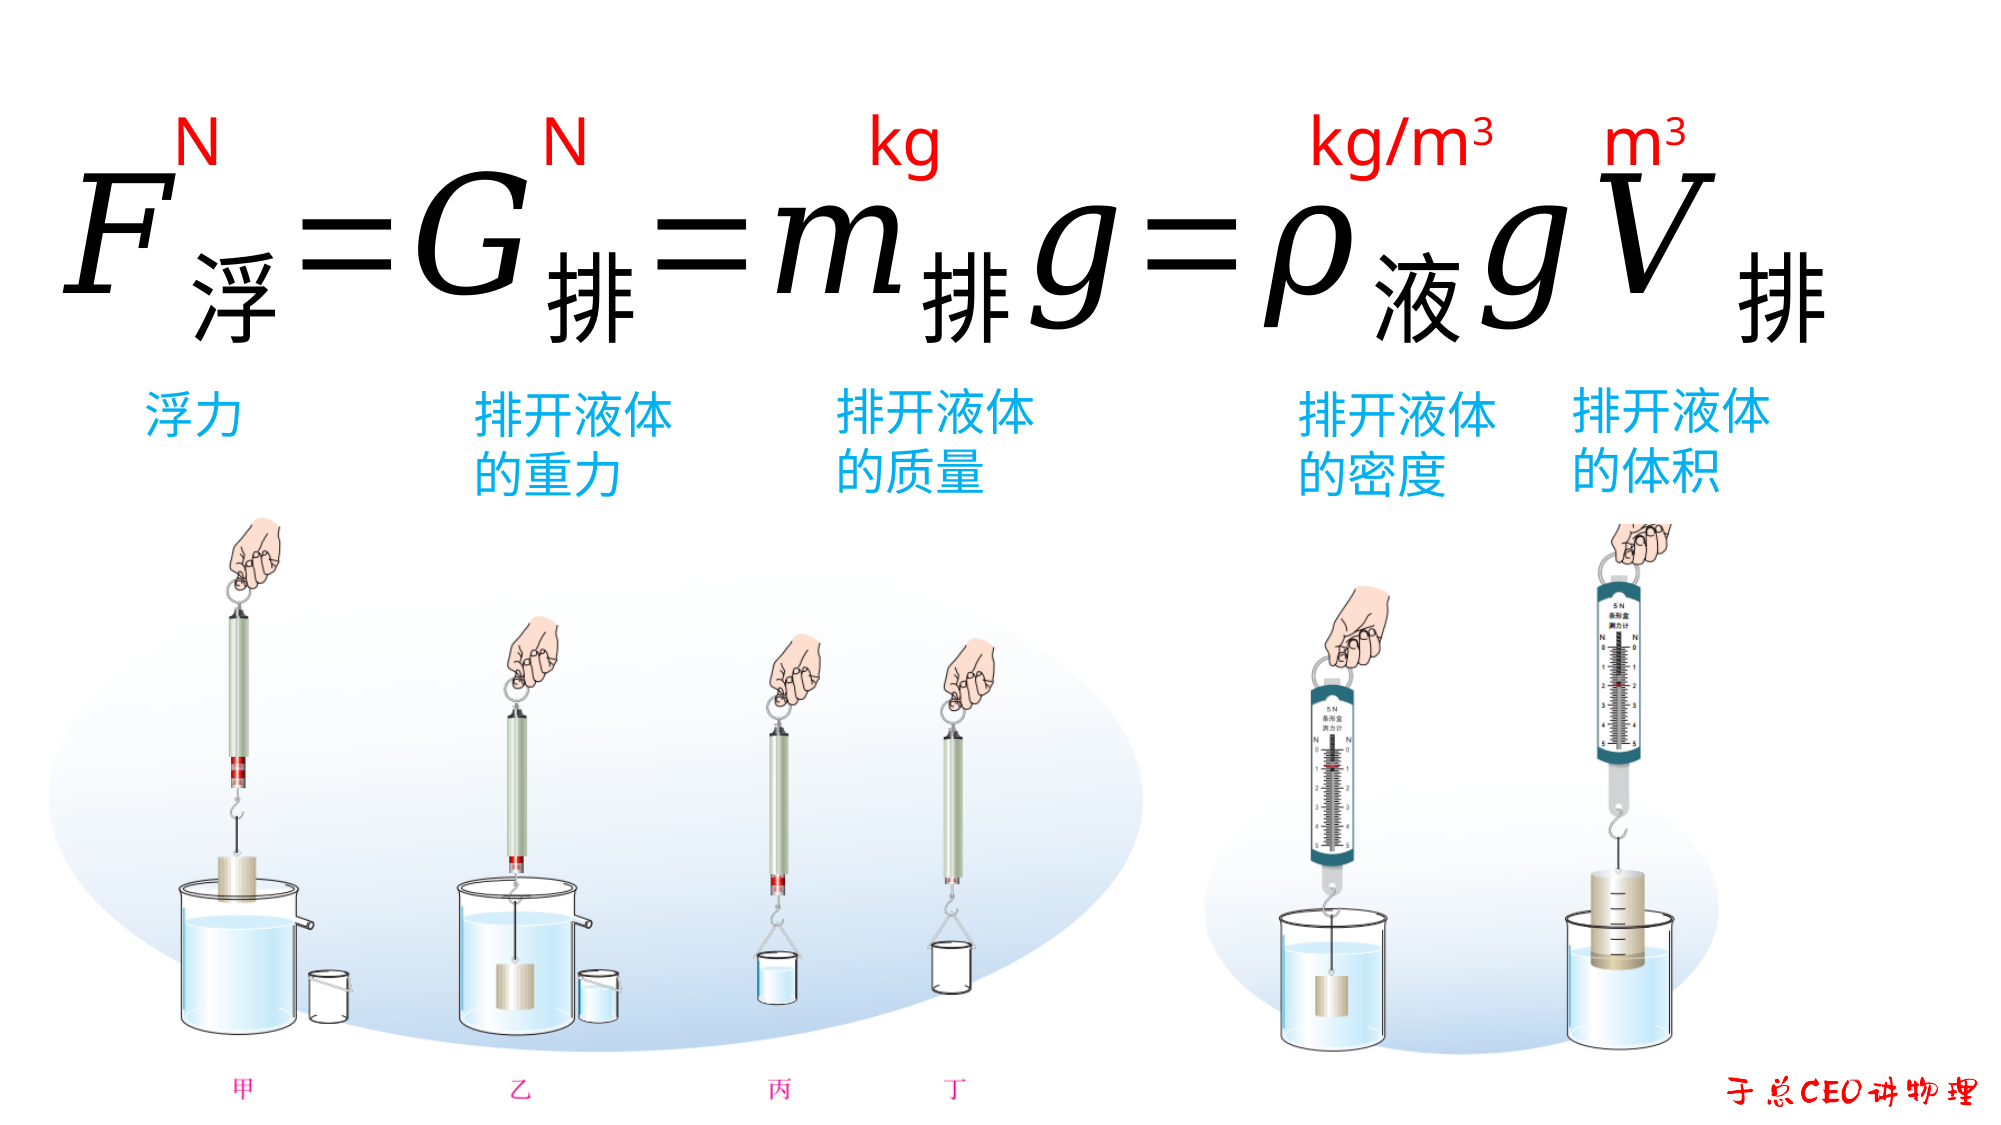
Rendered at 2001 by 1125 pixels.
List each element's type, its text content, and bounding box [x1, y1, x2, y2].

text_box kg [852, 91, 959, 187]
picture [1186, 524, 2001, 1125]
text_box 排开液体的重力 [458, 376, 728, 500]
picture [20, 500, 1165, 1121]
text_box N [158, 91, 239, 187]
text_box 排开液体的质量 [821, 372, 1091, 500]
text_box 排开液体的密度 [1282, 376, 1553, 512]
text_box 排开液体的体积 [1556, 372, 1826, 507]
text_box 浮力 [129, 376, 267, 452]
text_box m3 [1587, 91, 1702, 187]
text_box kg/m3 [1293, 91, 1542, 187]
text_box N [525, 91, 606, 187]
